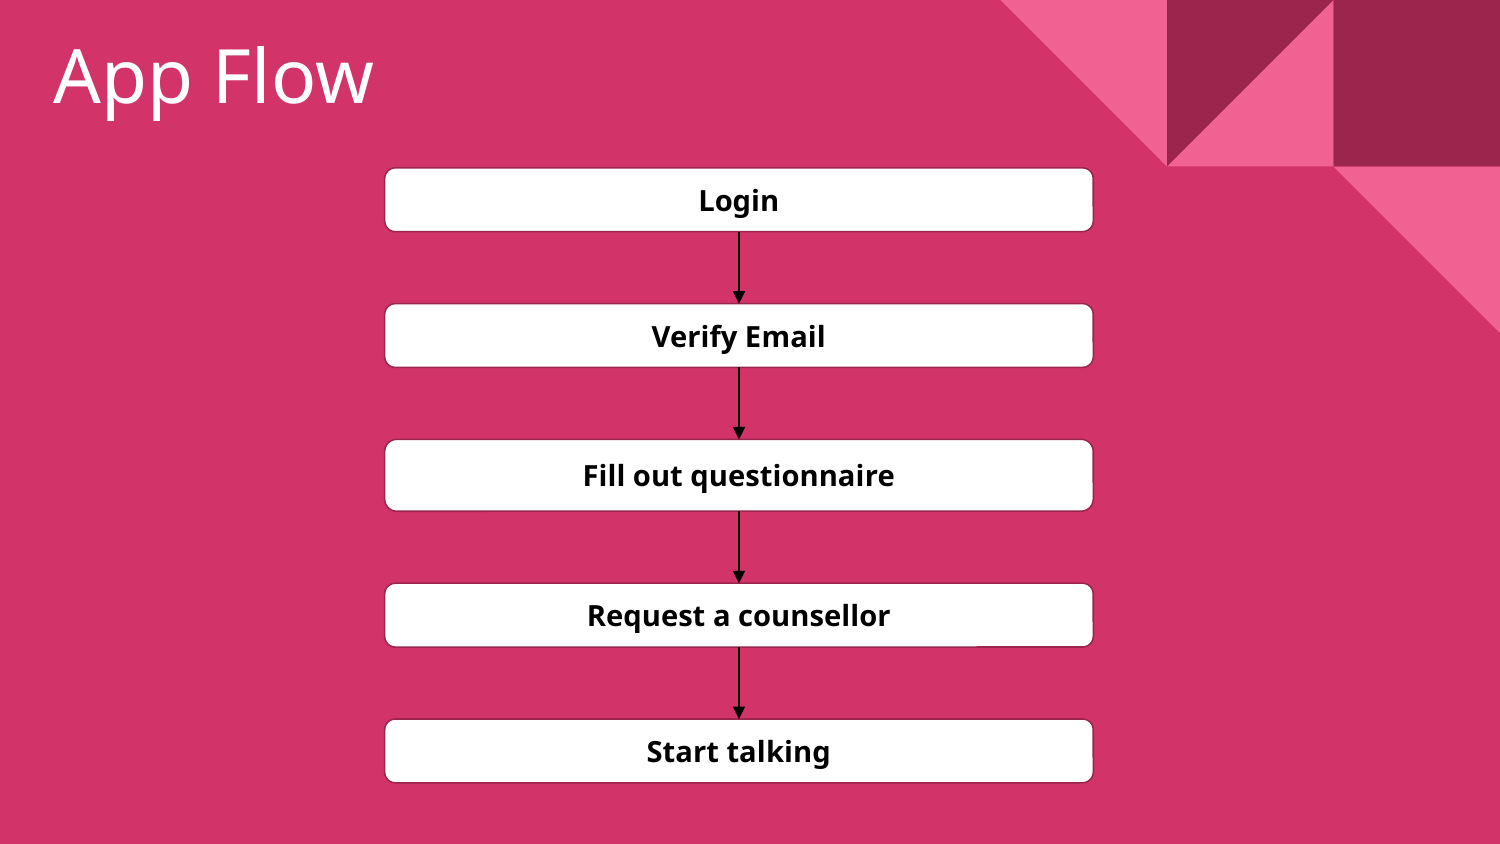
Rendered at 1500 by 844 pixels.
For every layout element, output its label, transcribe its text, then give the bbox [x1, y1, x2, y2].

text_box Verify Email [384, 303, 1094, 368]
text_box Login [384, 167, 1094, 232]
text_box Request a counsellor [384, 583, 1094, 648]
text_box Start talking [384, 718, 1094, 783]
title App Flow [38, 0, 1050, 147]
text_box Fill out questionnaire [384, 439, 1094, 512]
